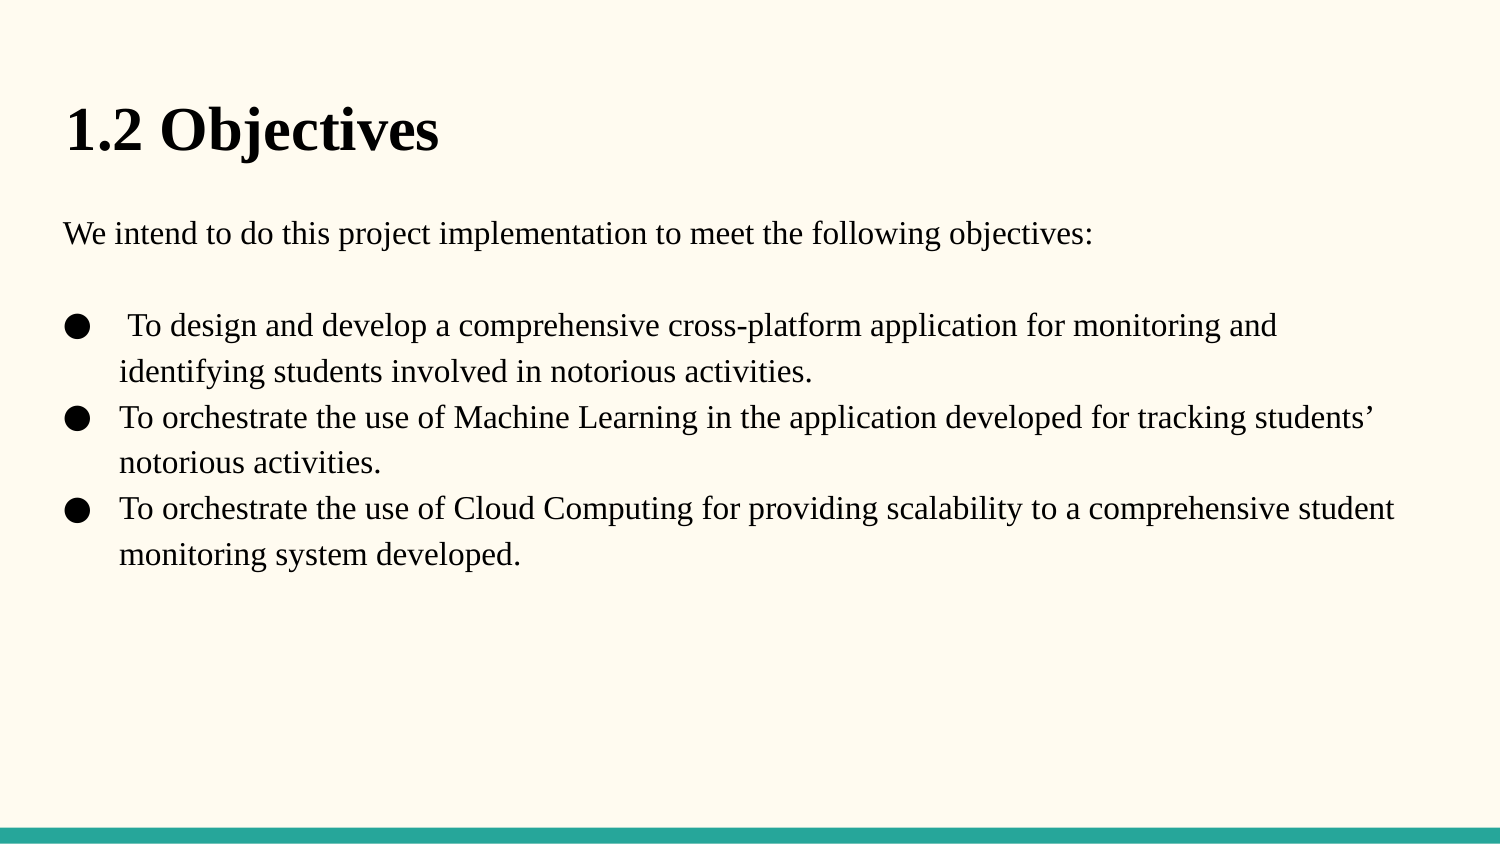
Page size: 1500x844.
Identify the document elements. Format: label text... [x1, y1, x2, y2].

text_box We intend to do this project implementation to meet the following objectives: To design and develop a comprehensive cross-platform application for monitoring and identifying students involved in notorious activities. To orchestrate the use of Machine Learning in the application developed for tracking students’ notorious activities. To orchestrate the use of Cloud Computing for providing scalability to a comprehensive student monitoring system developed. [29, 190, 1427, 748]
text_box 1.2 Objectives [51, 72, 1449, 174]
